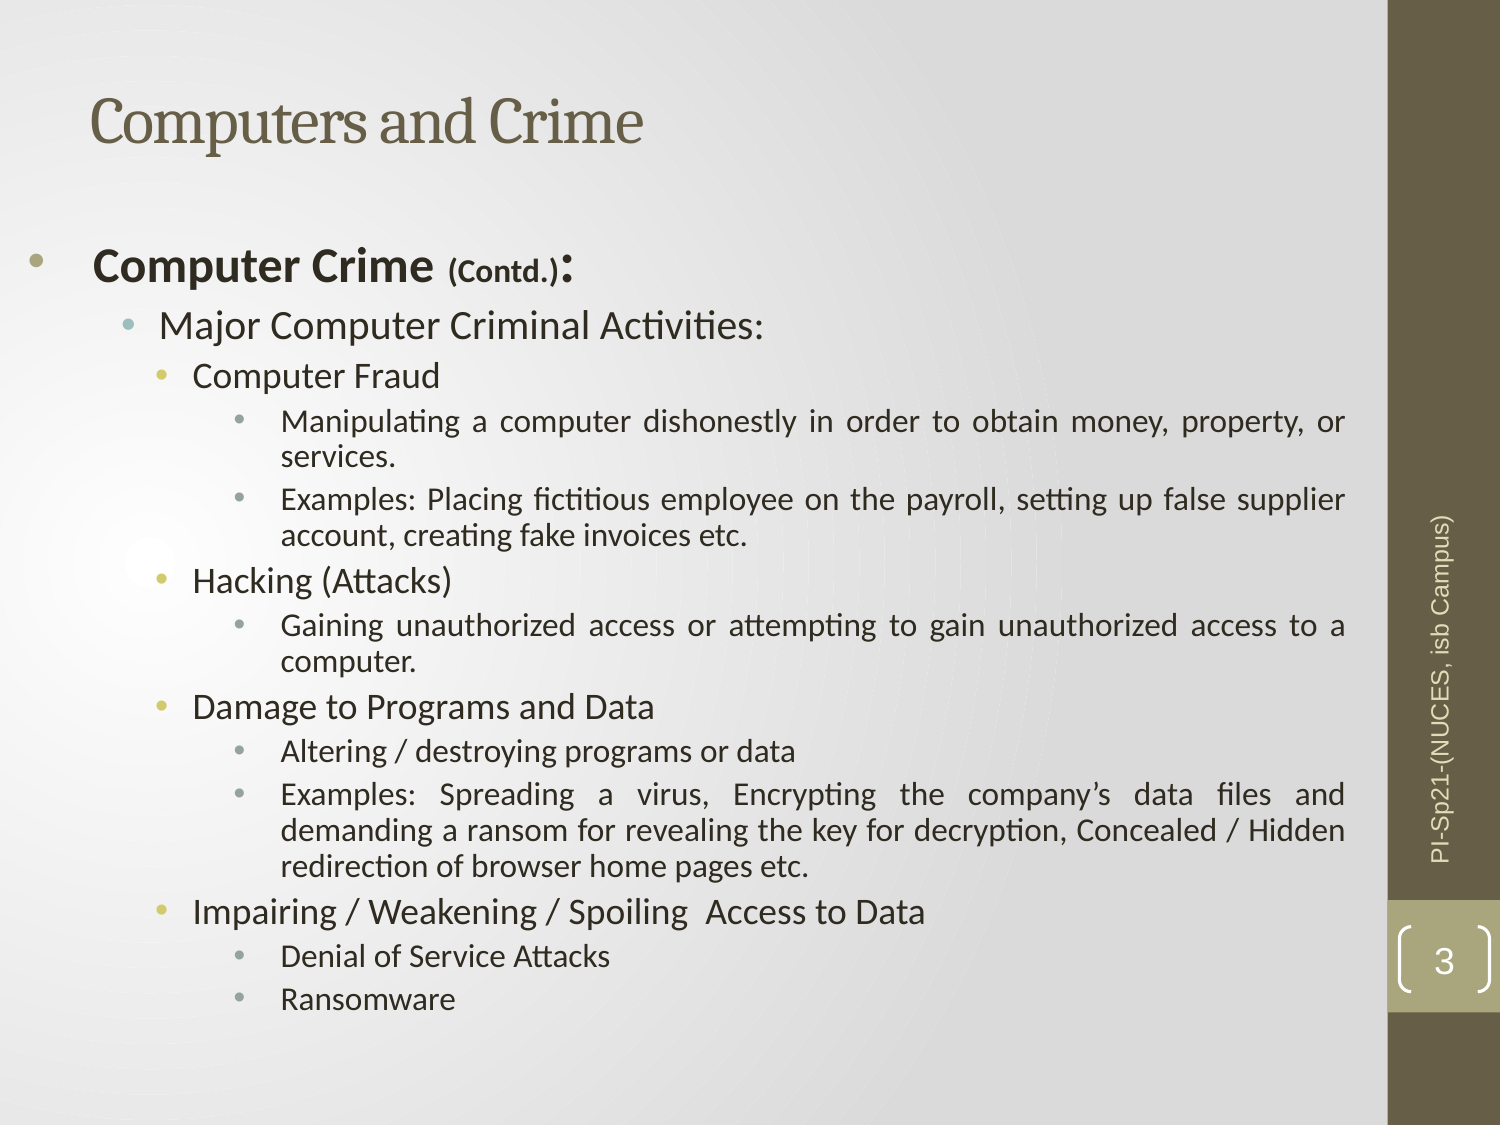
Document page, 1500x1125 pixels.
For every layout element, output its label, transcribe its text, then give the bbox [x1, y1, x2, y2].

list Computer Crime (Contd.): Major Computer Criminal Activities: Computer Fraud Manipulating a computer dishonestly in order to obtain money, property, or services. Examples: Placing fictitious employee on the payroll, setting up false supplier account, creating fake invoices etc. Hacking (Attacks) Gaining unauthorized access or attempting to gain unauthorized access to a computer. Damage to Programs and Data Altering / destroying programs or data Examples: Spreading a virus, Encrypting the company’s data files and demanding a ransom for revealing the key for decryption, Concealed / Hidden redirection of browser home pages etc. Impairing / Weakening / Spoiling Access to Data Denial of Service Attacks Ransomware [12, 224, 1363, 1025]
title Computers and Crime [75, 62, 1425, 172]
footer PI-Sp21-(NUCES, isb Campus) [1408, 500, 1469, 889]
slide_number 3 [1397, 925, 1492, 994]
